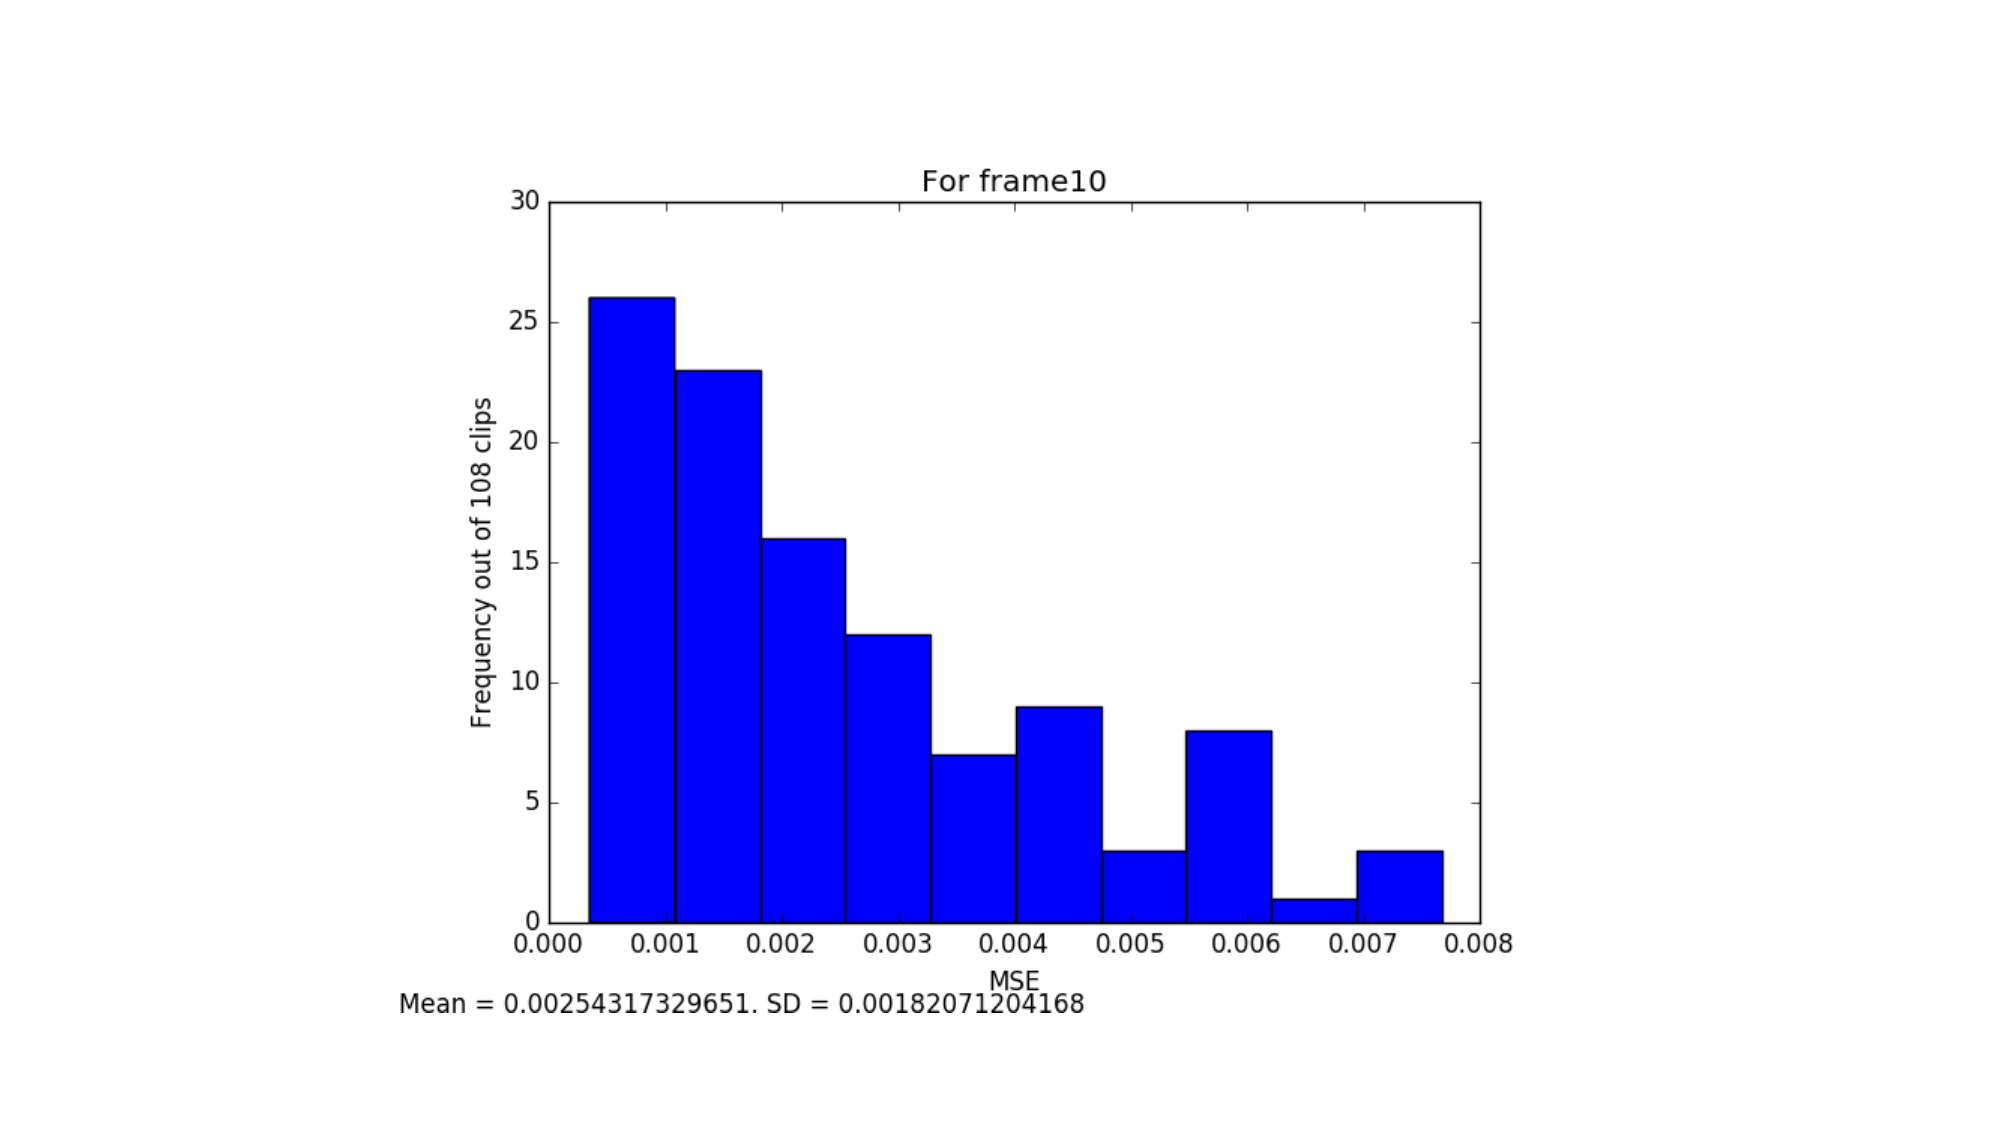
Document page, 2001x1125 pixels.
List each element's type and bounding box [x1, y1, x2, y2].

picture [399, 112, 1600, 1013]
